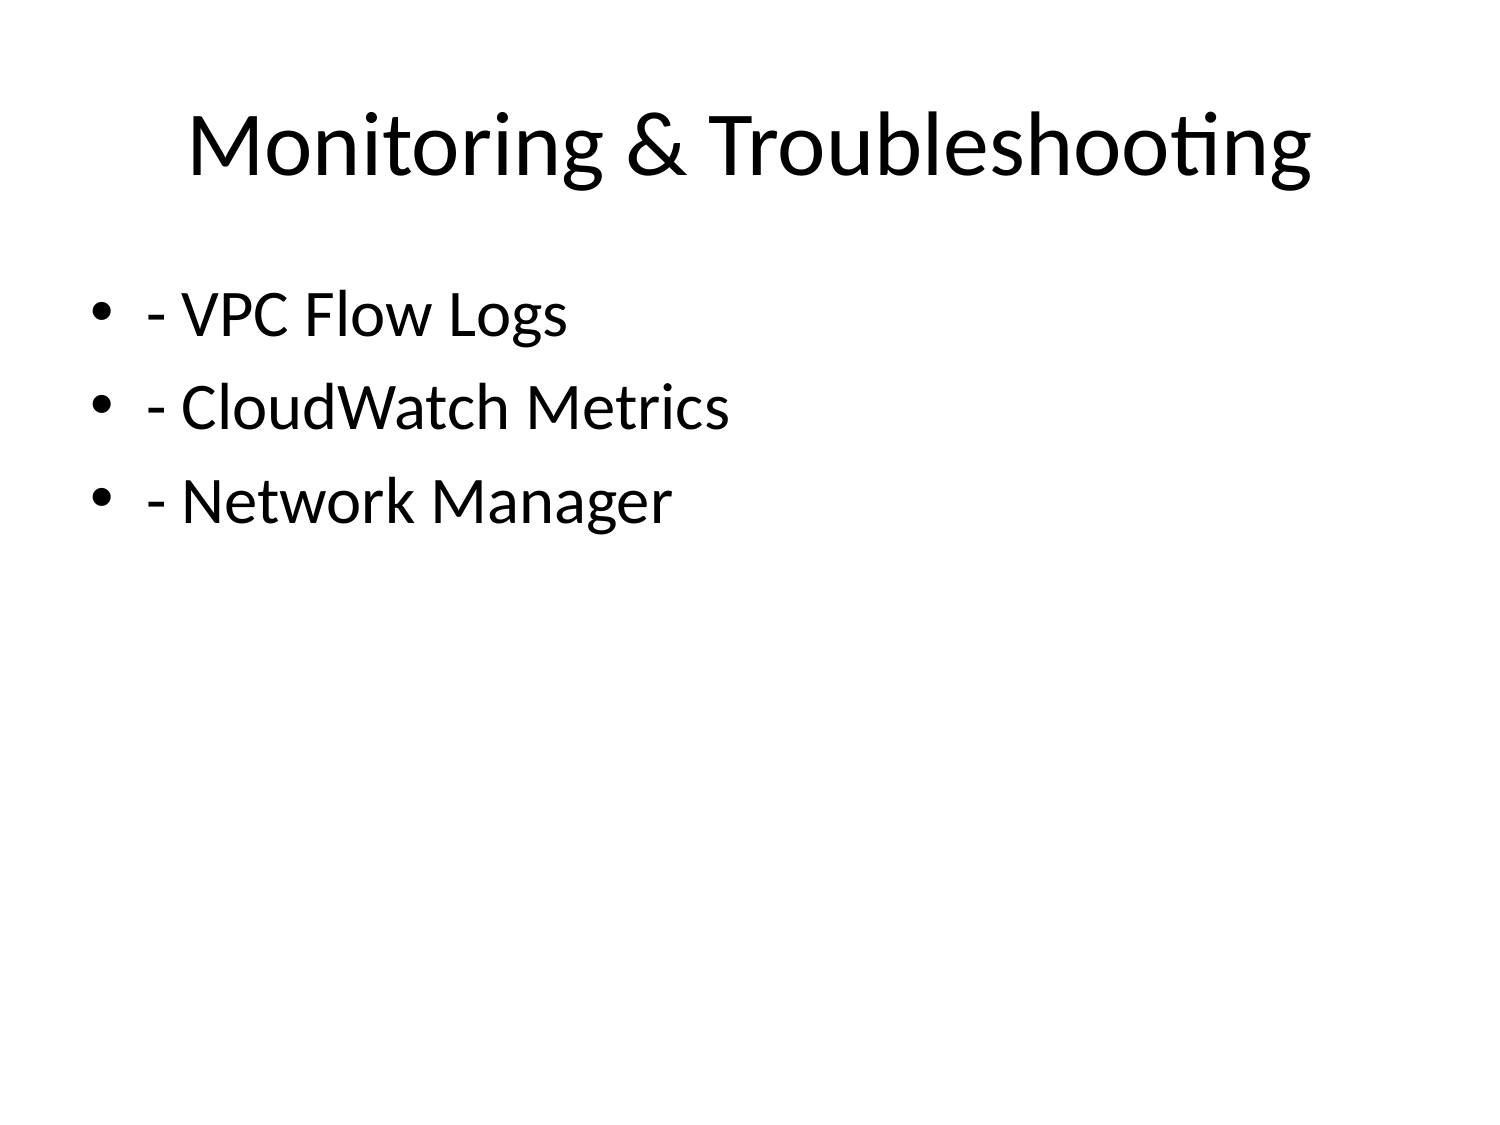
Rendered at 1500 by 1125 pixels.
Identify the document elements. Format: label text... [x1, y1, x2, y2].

list - VPC Flow Logs - CloudWatch Metrics - Network Manager [75, 262, 1425, 1005]
title Monitoring & Troubleshooting [75, 45, 1425, 233]
